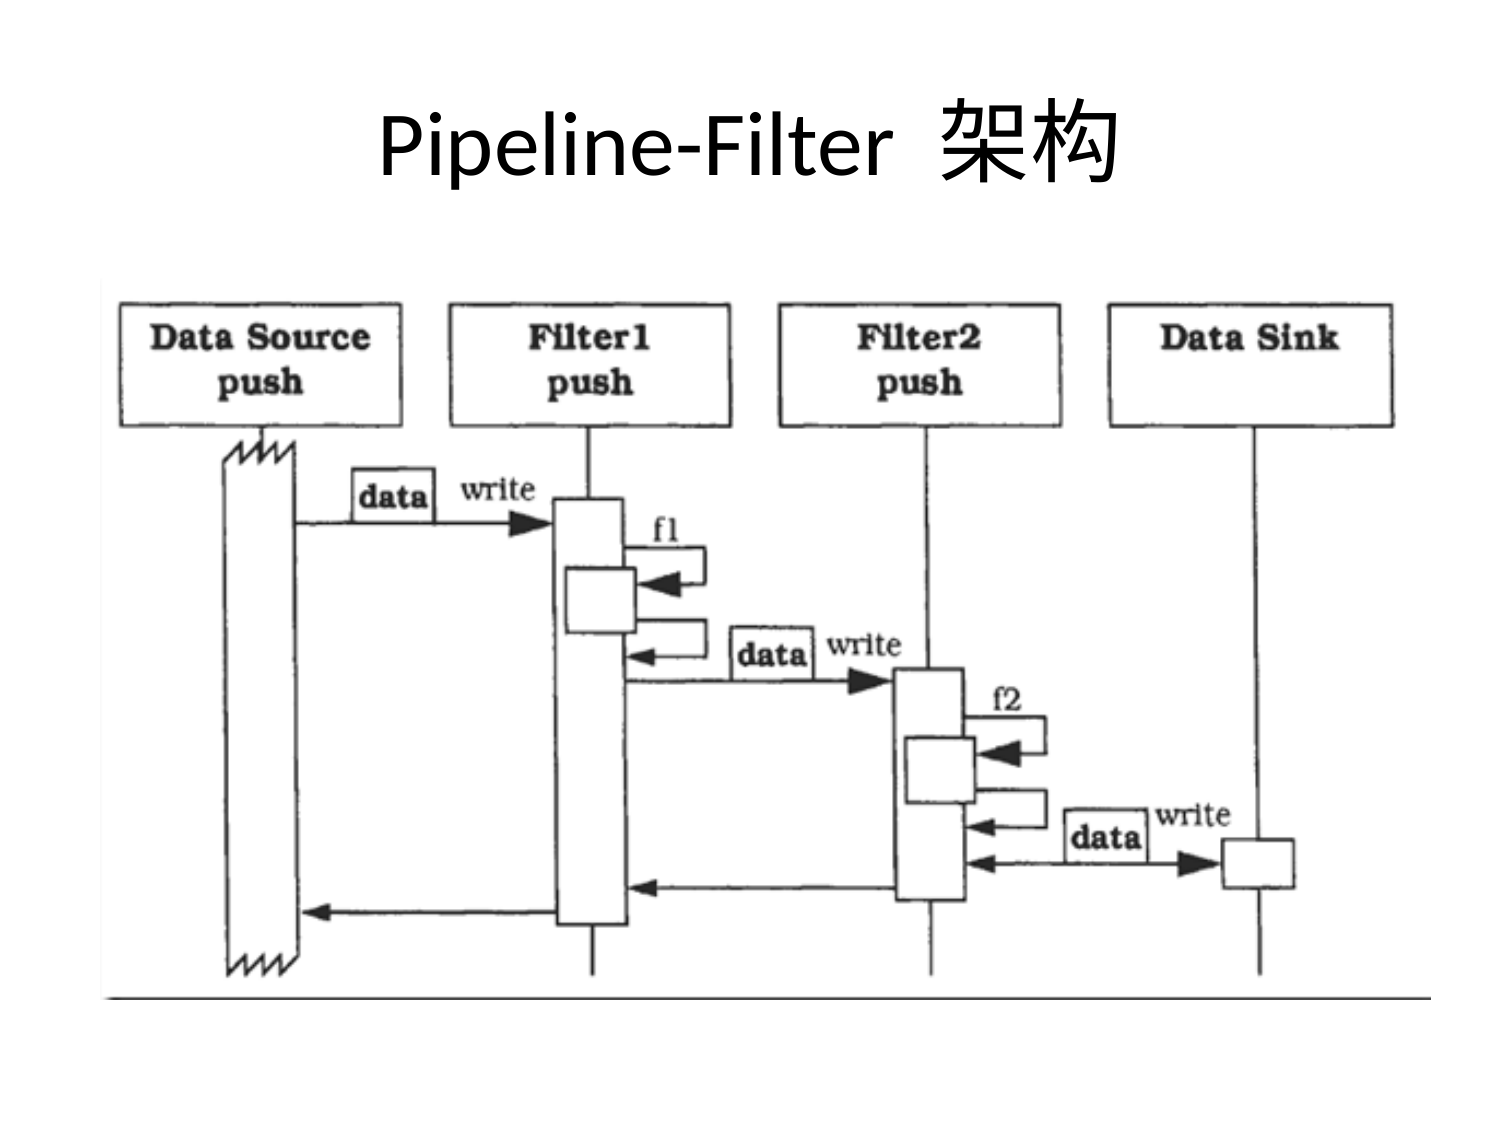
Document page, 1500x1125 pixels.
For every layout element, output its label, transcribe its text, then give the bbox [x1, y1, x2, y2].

title Pipeline-Filter 架构 [979, 45, 1425, 233]
picture [100, 278, 1431, 1000]
text_box [22, 0, 979, 272]
